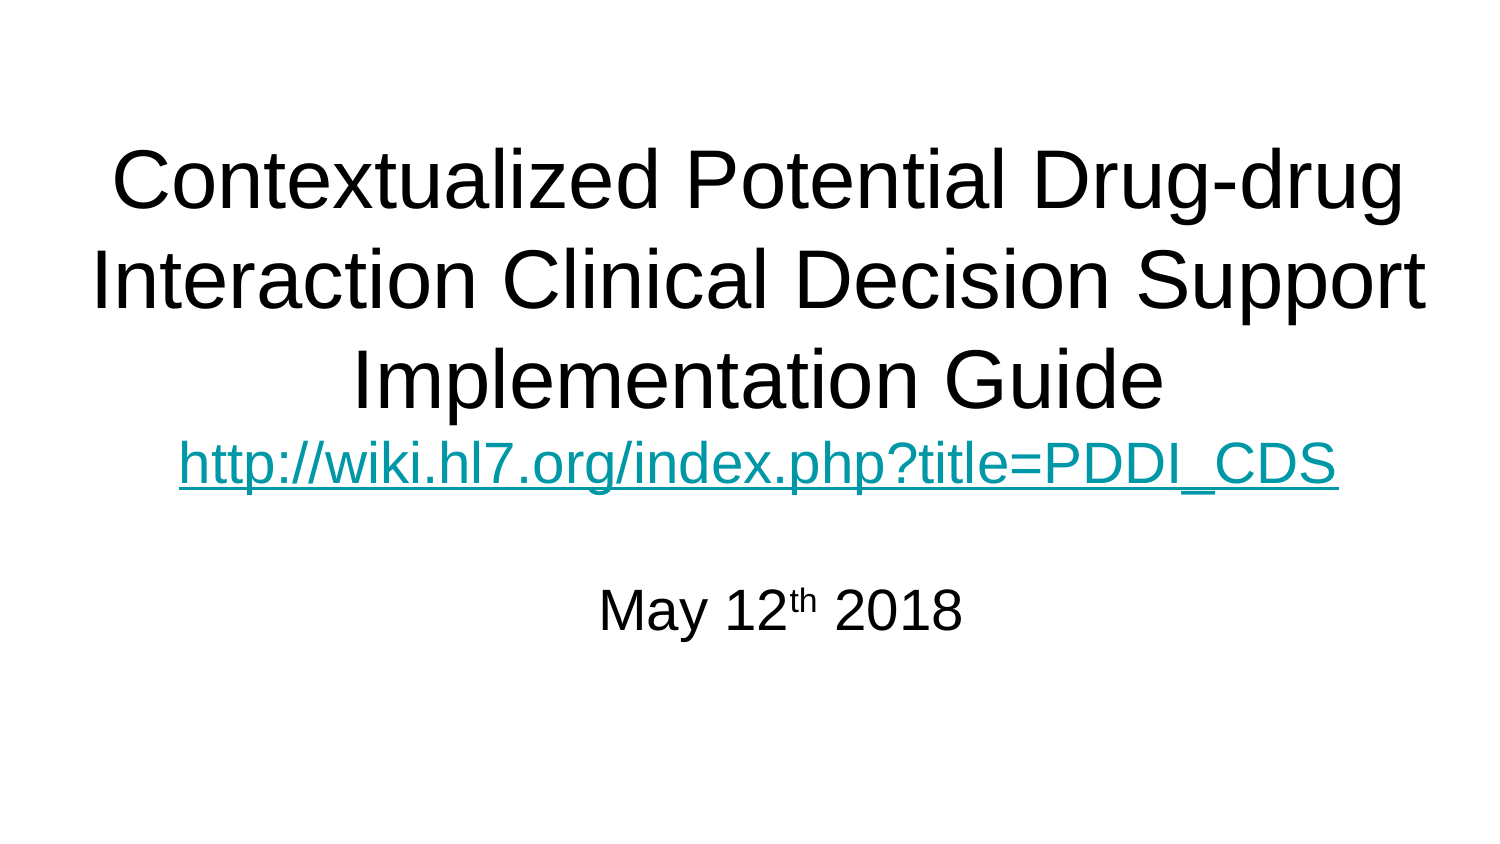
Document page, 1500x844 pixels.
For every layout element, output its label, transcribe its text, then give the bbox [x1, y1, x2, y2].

title Contextualized Potential Drug-drug Interaction Clinical Decision Support Implementation Guide http://wiki.hl7.org/index.php?title=PDDI_CDS [60, 173, 1458, 511]
subtitle May 12th 2018 [246, 556, 1297, 754]
